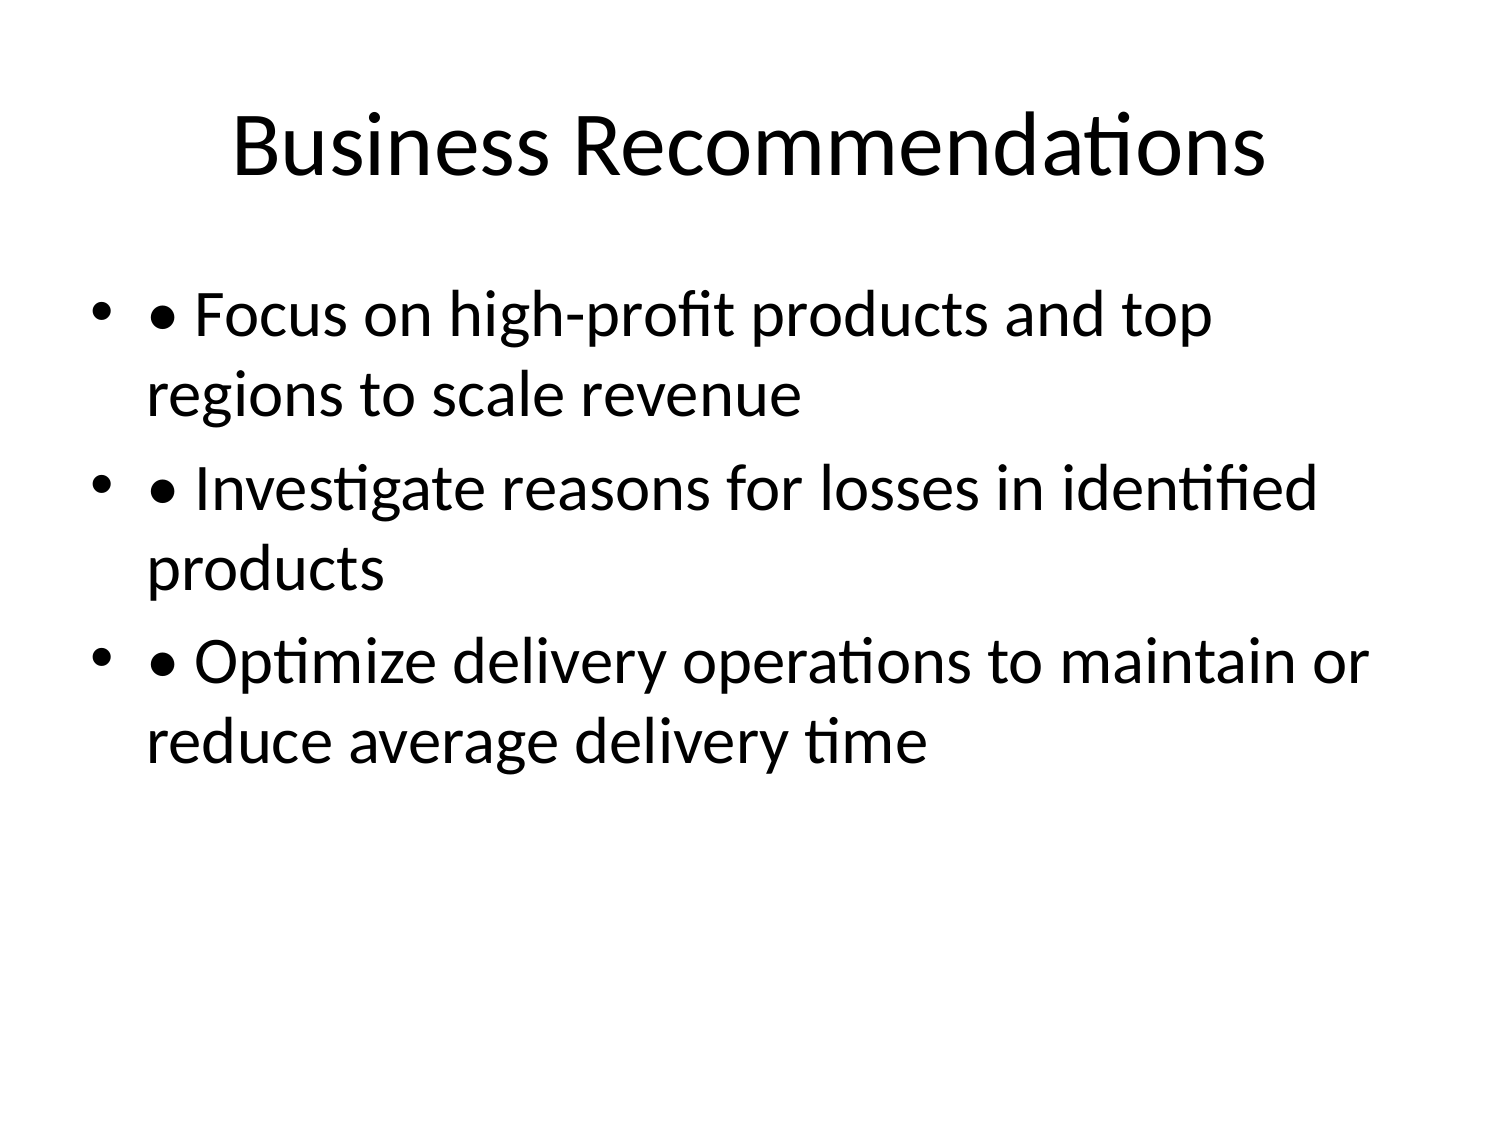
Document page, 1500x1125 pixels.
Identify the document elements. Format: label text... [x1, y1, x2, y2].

list • Focus on high-profit products and top regions to scale revenue • Investigate reasons for losses in identified products • Optimize delivery operations to maintain or reduce average delivery time [75, 262, 1425, 1005]
title Business Recommendations [75, 45, 1425, 233]
